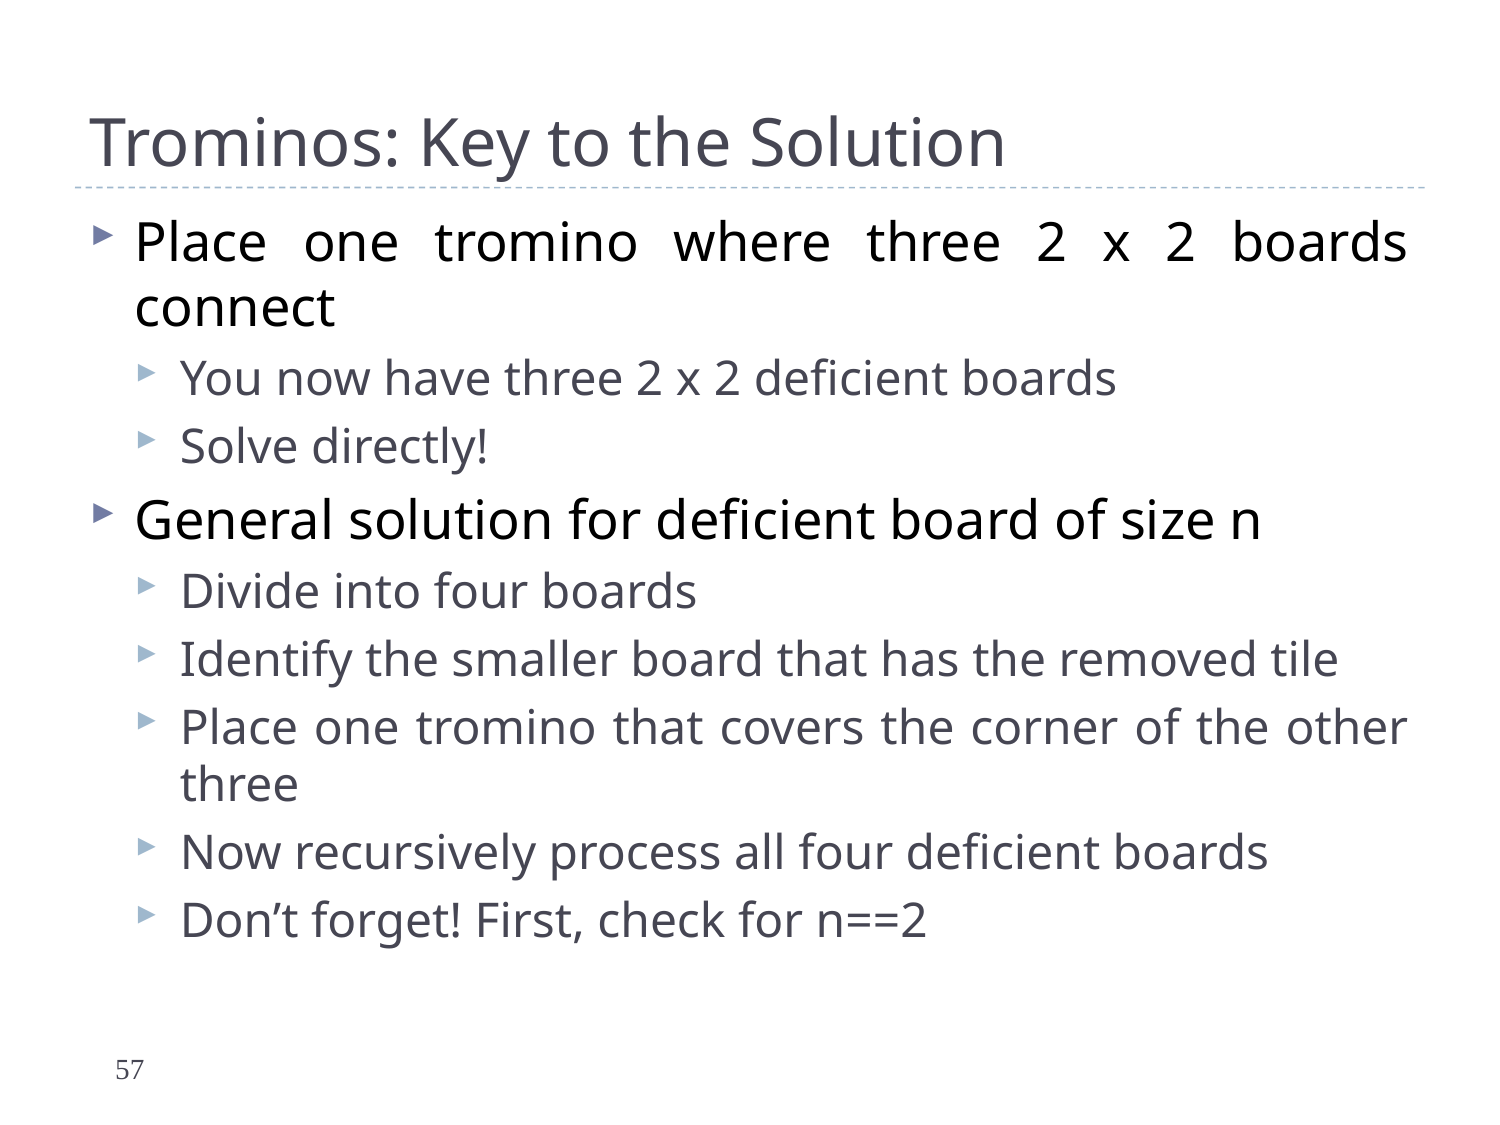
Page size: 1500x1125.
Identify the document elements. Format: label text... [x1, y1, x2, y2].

list Place one tromino where three 2 x 2 boards connect You now have three 2 x 2 deficient boards Solve directly! General solution for deficient board of size n Divide into four boards Identify the smaller board that has the removed tile Place one tromino that covers the corner of the other three Now recursively process all four deficient boards Don’t forget! First, check for n==2 [75, 200, 1425, 1010]
slide_number 57 [100, 1042, 426, 1103]
title Trominos: Key to the Solution [75, 24, 1425, 188]
